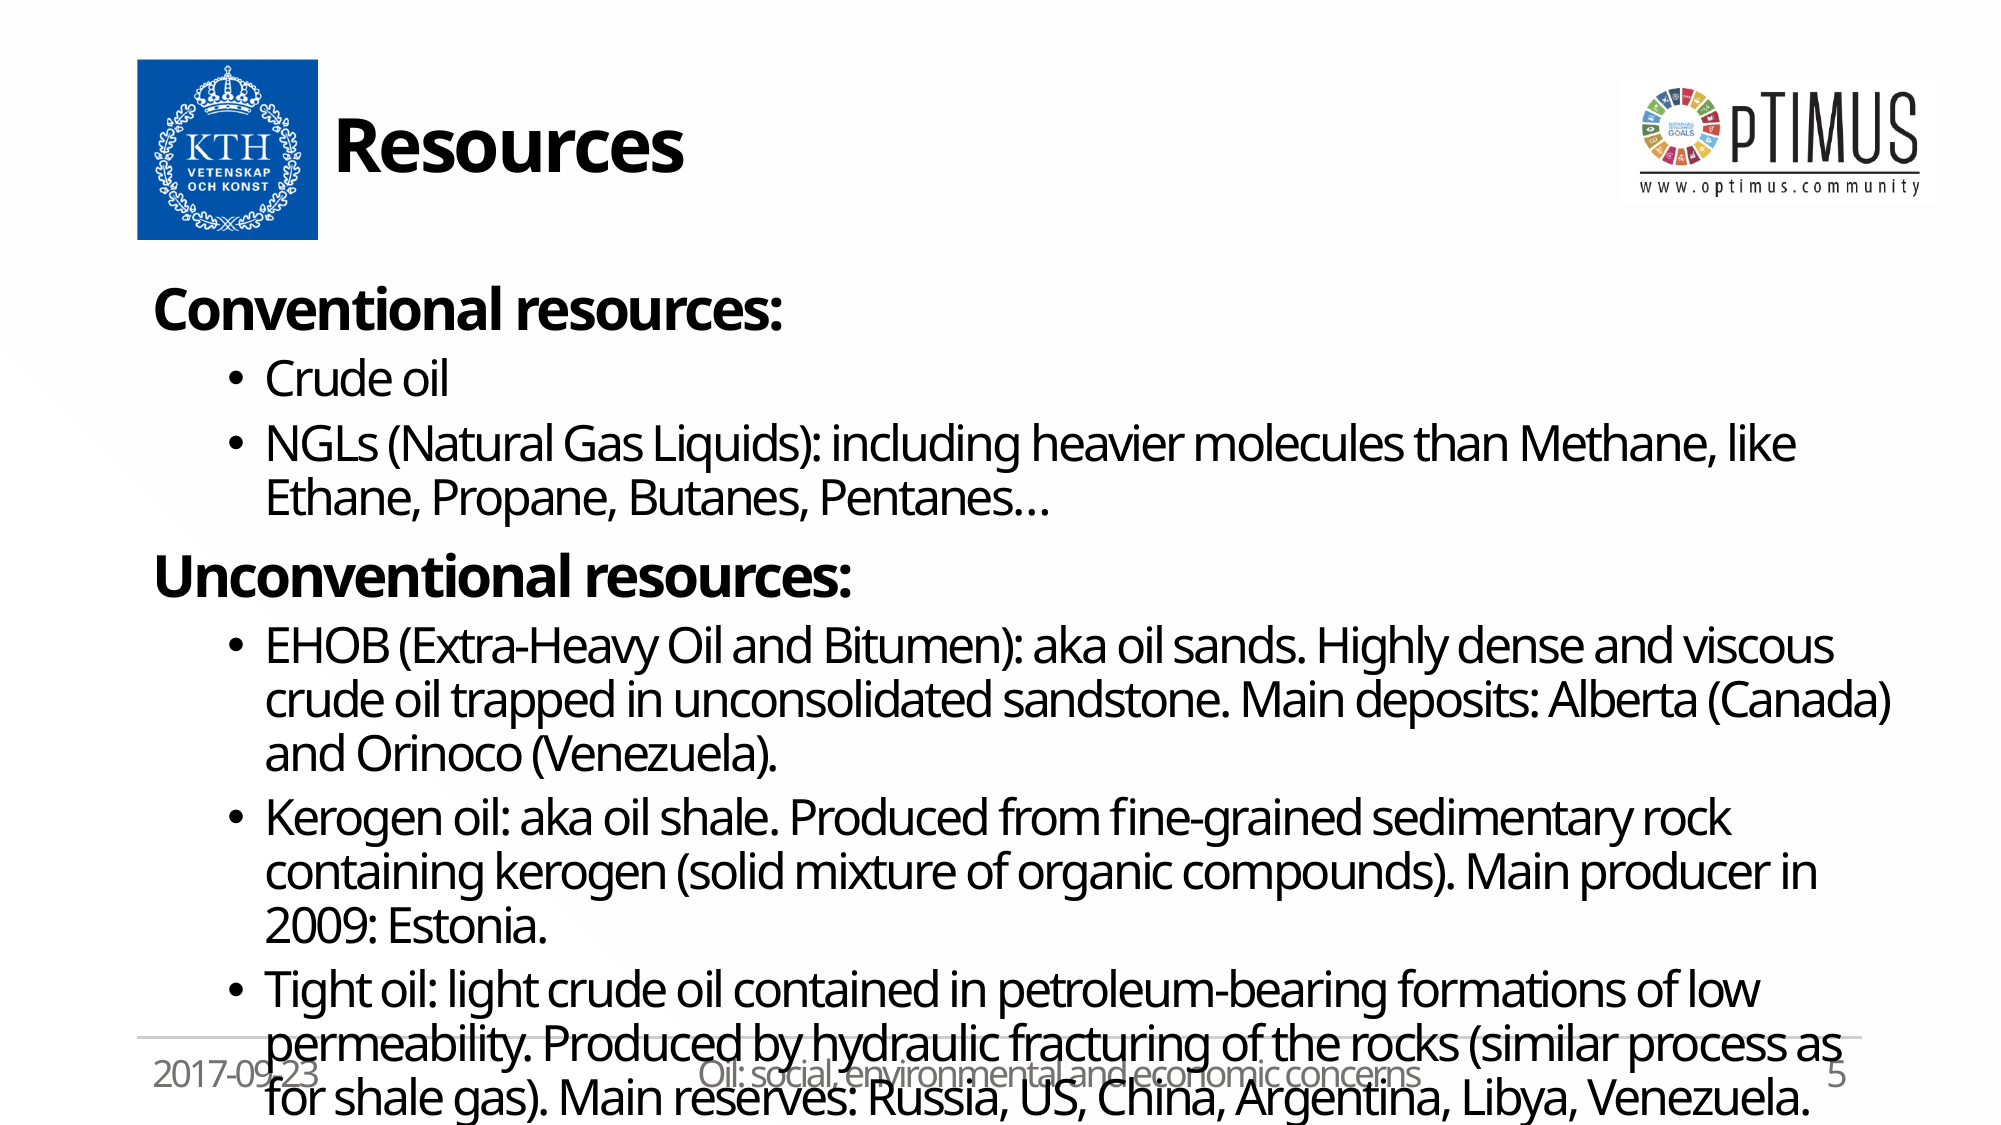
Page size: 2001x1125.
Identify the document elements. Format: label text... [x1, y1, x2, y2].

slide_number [137, 1042, 312, 1103]
footer Oil: social, environmental and economic concerns [312, 1042, 1808, 1103]
slide_number 5 [1808, 1042, 1863, 1103]
text_box Conventional resources: Crude oil NGLs (Natural Gas Liquids): including heavier molecules than Methane, like Ethane, Propane, Butanes, Pentanes… Unconventional resources: EHOB (Extra-Heavy Oil and Bitumen): aka oil sands. Highly dense and viscous crude oil trapped in unconsolidated sandstone. Main deposits: Alberta (Canada) and Orinoco (Venezuela). Kerogen oil: aka oil shale. Produced from fine-grained sedimentary rock containing kerogen (solid mixture of organic compounds). Main producer in 2009: Estonia. Tight oil: light crude oil contained in petroleum-bearing formations of low permeability. Produced by hydraulic fracturing of the rocks (similar process as for shale gas). Main reserves: Russia, US, China, Argentina, Libya, Venezuela. Currently developed in US and Canada. [137, 272, 1908, 1005]
title Resources [317, 56, 1863, 240]
picture [1863, 78, 1938, 204]
picture [137, 59, 317, 240]
